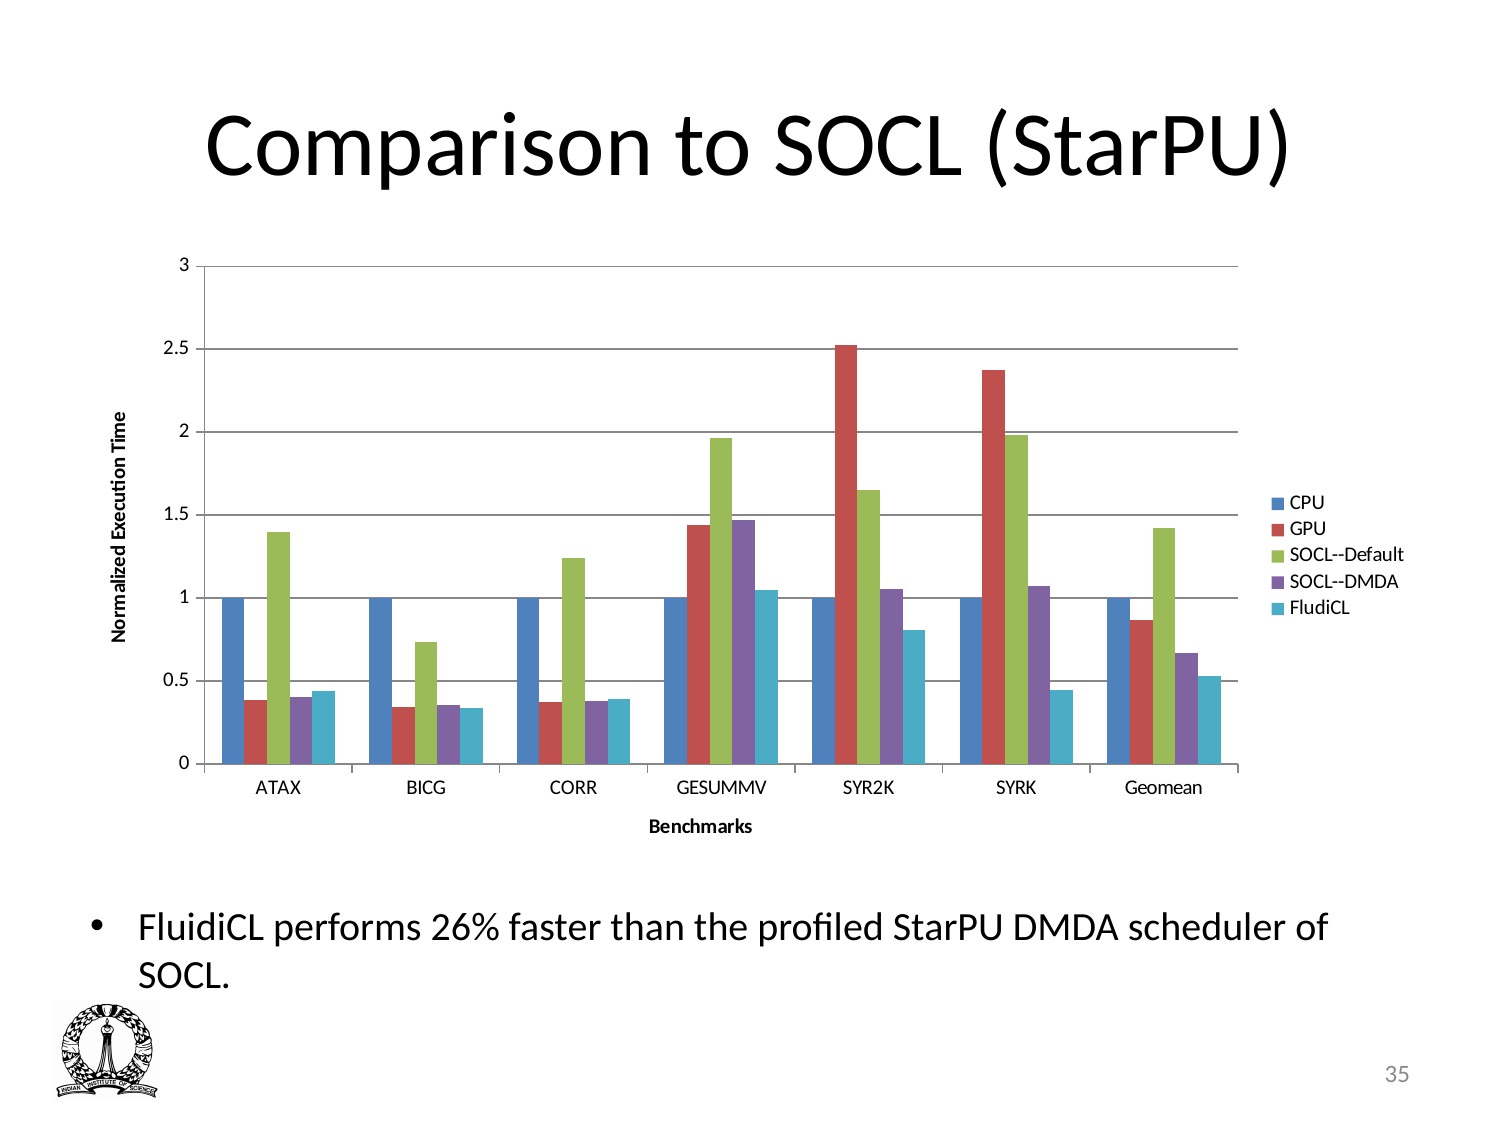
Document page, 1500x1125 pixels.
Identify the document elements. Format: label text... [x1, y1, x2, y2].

slide_number 35 [1074, 1042, 1425, 1103]
picture [53, 1000, 160, 1101]
title Comparison to SOCL (StarPU) [75, 45, 1425, 233]
list FluidiCL performs 26% faster than the profiled StarPU DMDA scheduler of SOCL. [75, 893, 1425, 1005]
chart [76, 243, 1424, 870]
